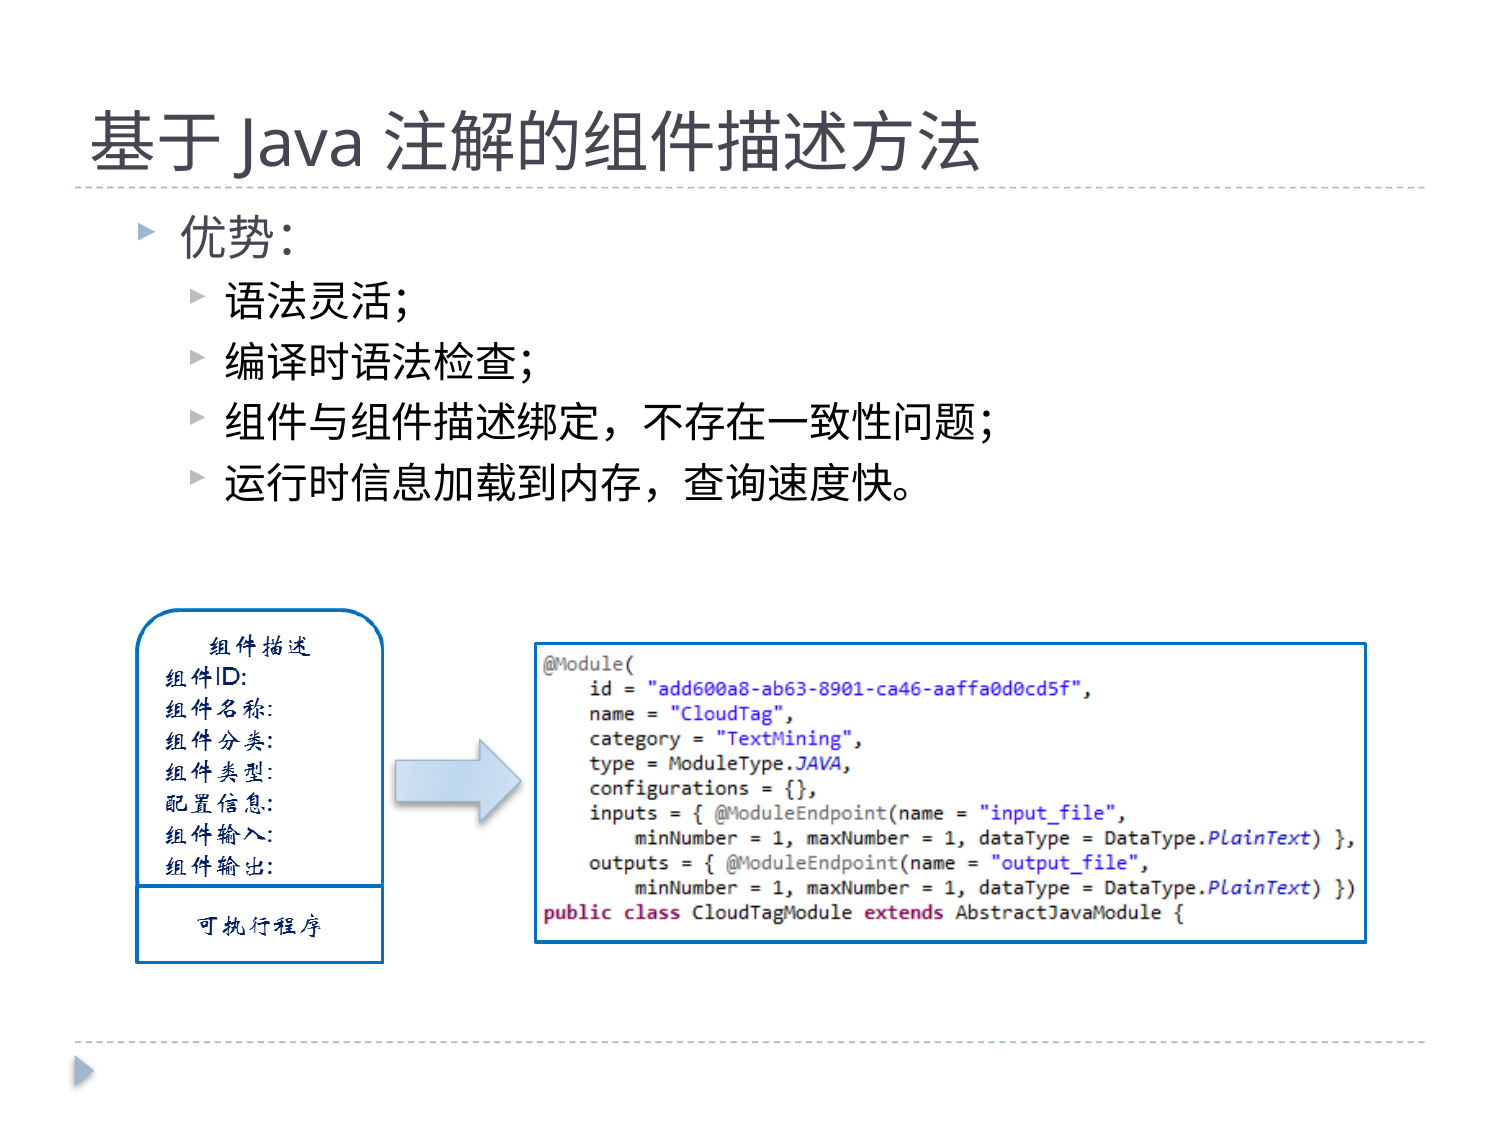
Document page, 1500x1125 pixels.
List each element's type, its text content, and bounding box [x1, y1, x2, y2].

title 基于Java注解的组件描述方法 [75, 24, 1425, 188]
text_box [394, 738, 522, 823]
list 优势： 语法灵活； 编译时语法检查； 组件与组件描述绑定，不存在一致性问题； 运行时信息加载到内存，查询速度快。 [75, 200, 1425, 1010]
picture [135, 607, 384, 965]
picture [537, 644, 1365, 941]
